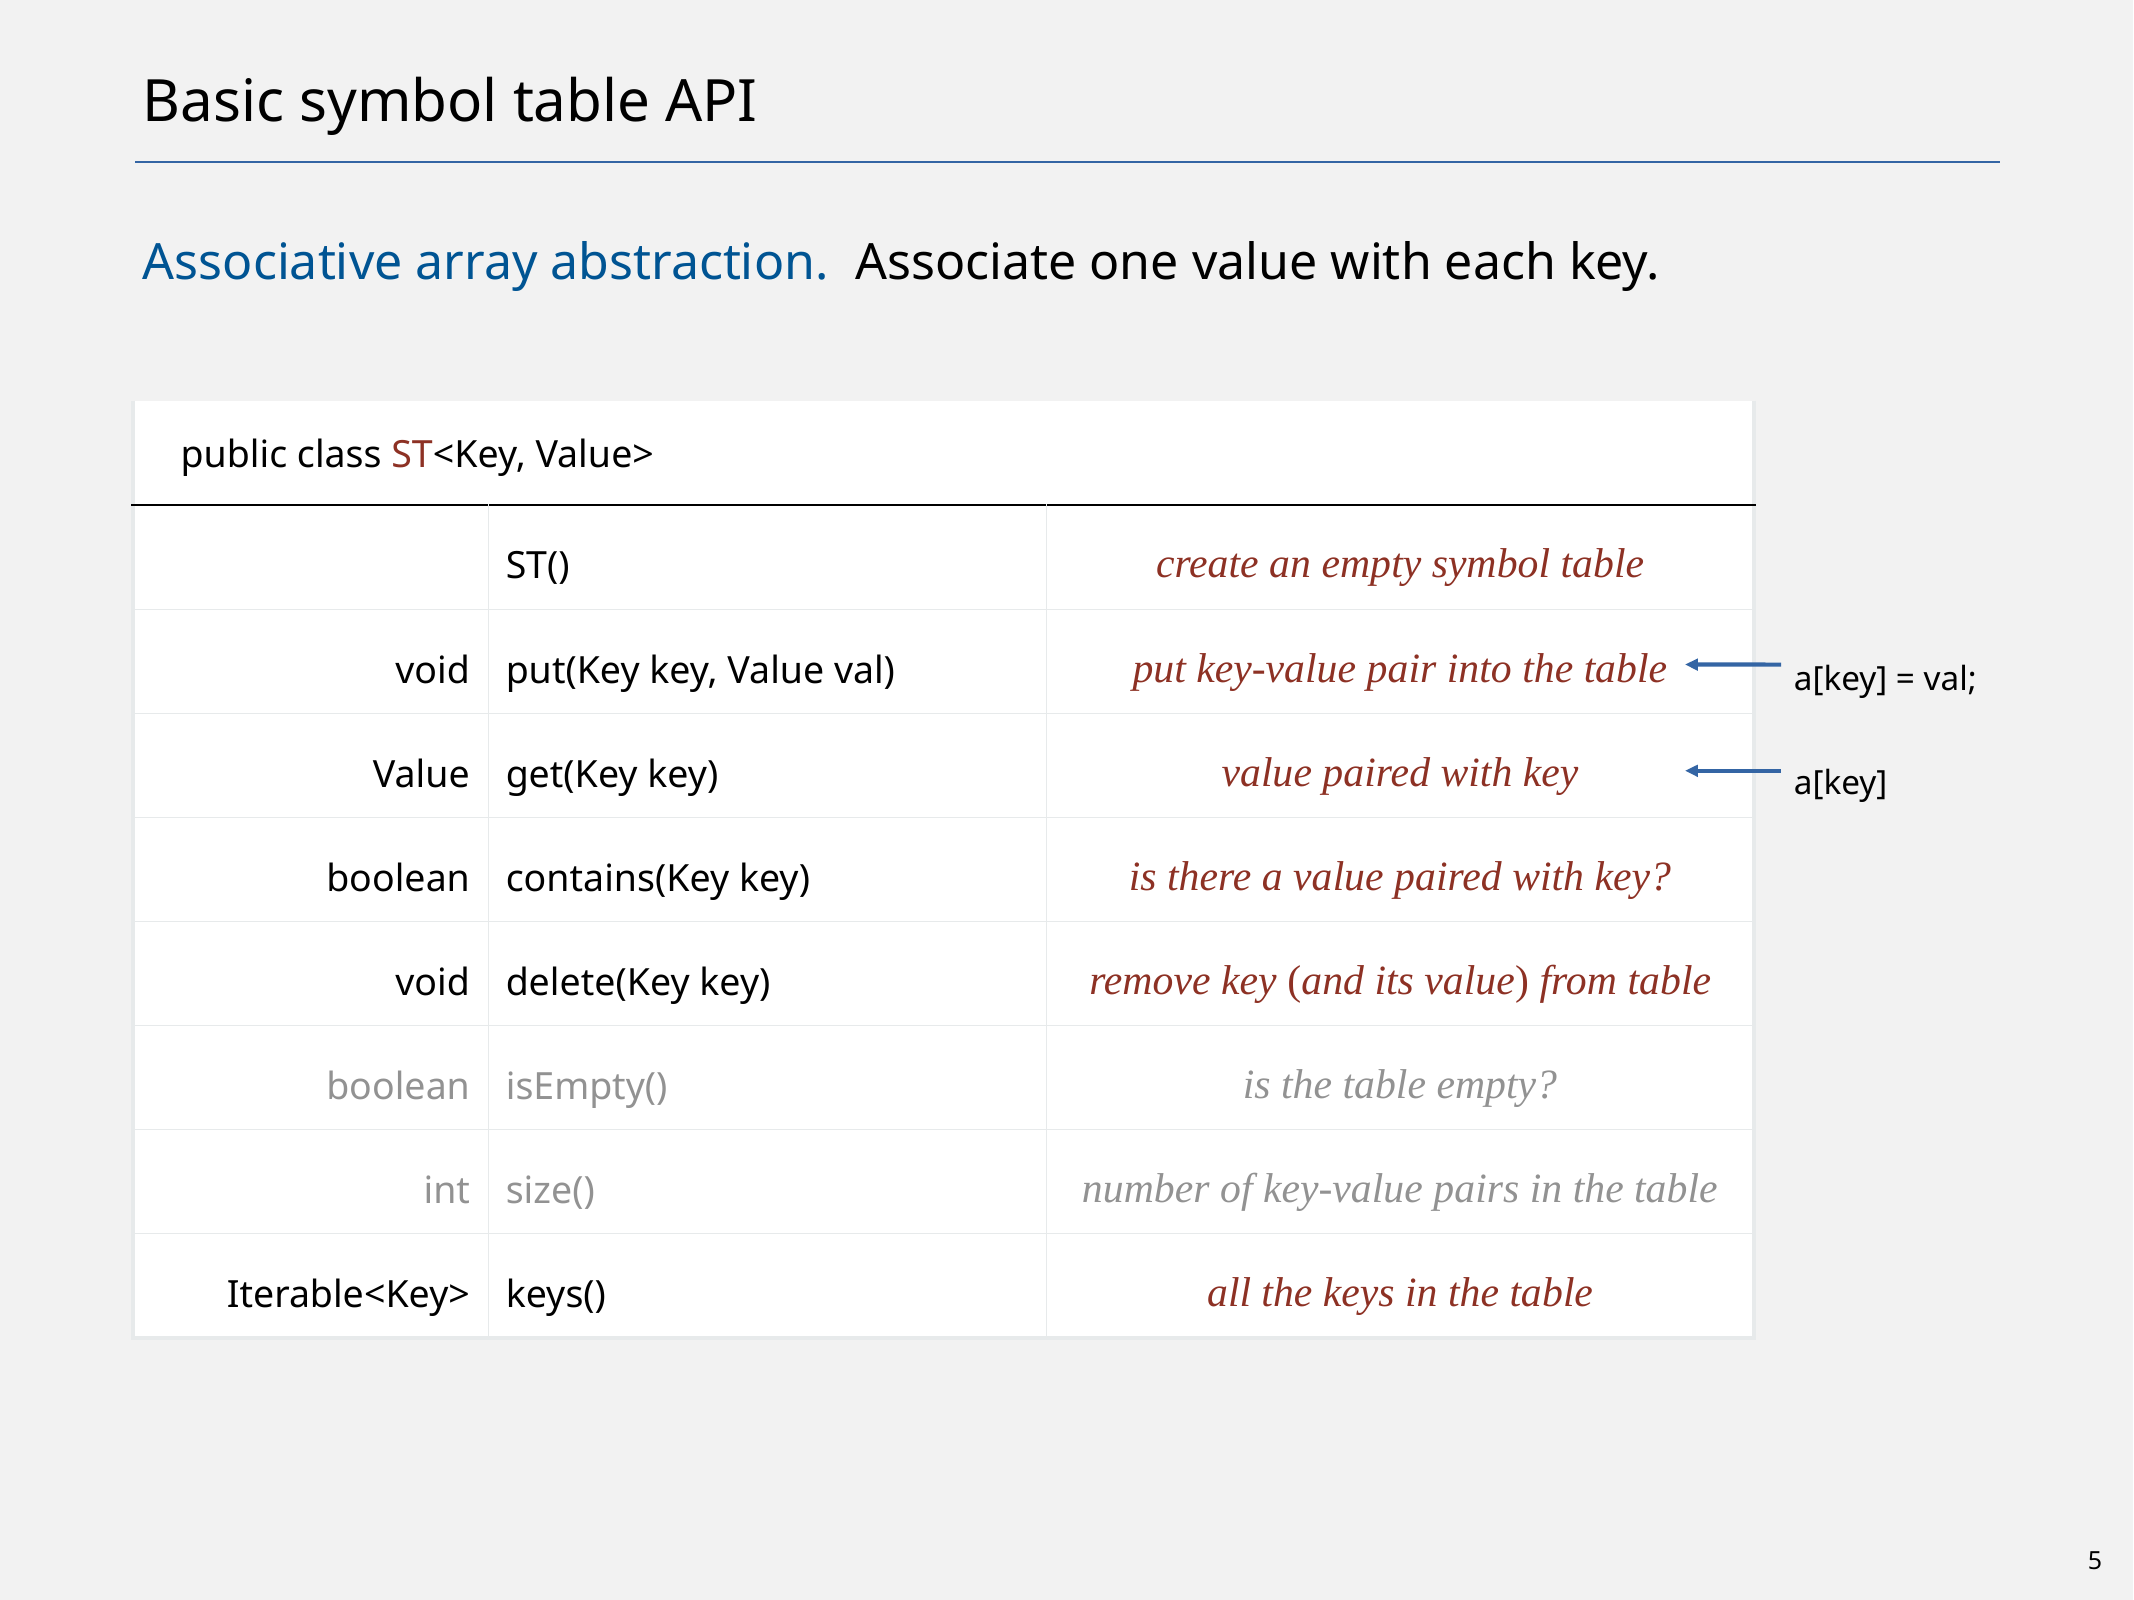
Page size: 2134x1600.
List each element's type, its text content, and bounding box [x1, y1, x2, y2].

table_cell void [135, 922, 488, 1025]
text_box a[key] [1784, 741, 1960, 802]
table_cell put(Key key, Value val) [489, 610, 1046, 713]
table_cell all the keys in the table [1047, 1234, 1752, 1336]
table_cell Iterable<Key> [135, 1234, 488, 1336]
table_cell boolean [135, 818, 488, 921]
table_cell Value [135, 714, 488, 817]
text_box a[key] = val; [1784, 637, 2093, 698]
table_cell contains(Key key) [489, 818, 1046, 921]
list Associative array abstraction. Associate one value with each key. [132, 207, 2001, 1543]
table_cell remove key (and its value) from table [1047, 922, 1752, 1025]
table_cell put key-value pair into the table [1047, 610, 1752, 713]
table_cell size() [489, 1130, 1046, 1233]
title Basic symbol table API [132, 0, 2001, 134]
text_box [1685, 764, 1781, 777]
table_cell get(Key key) [489, 714, 1046, 817]
table_cell int [135, 1130, 488, 1233]
table_cell boolean [135, 1026, 488, 1129]
table_cell void [135, 610, 488, 713]
table_header public class ST<Key, Value> [135, 401, 1752, 504]
table_cell is there a value paired with key? [1047, 818, 1752, 921]
table_cell ST() [489, 506, 1046, 609]
text_box [1685, 658, 1782, 671]
table_cell number of key-value pairs in the table [1047, 1130, 1752, 1233]
table_cell is the table empty? [1047, 1026, 1752, 1129]
table_cell delete(Key key) [489, 922, 1046, 1025]
table_cell create an empty symbol table [1047, 506, 1752, 609]
table_cell value paired with key [1047, 714, 1752, 817]
table_cell [135, 506, 488, 609]
slide_number 5 [2069, 1537, 2121, 1587]
table_cell keys() [489, 1234, 1046, 1336]
table_cell isEmpty() [489, 1026, 1046, 1129]
